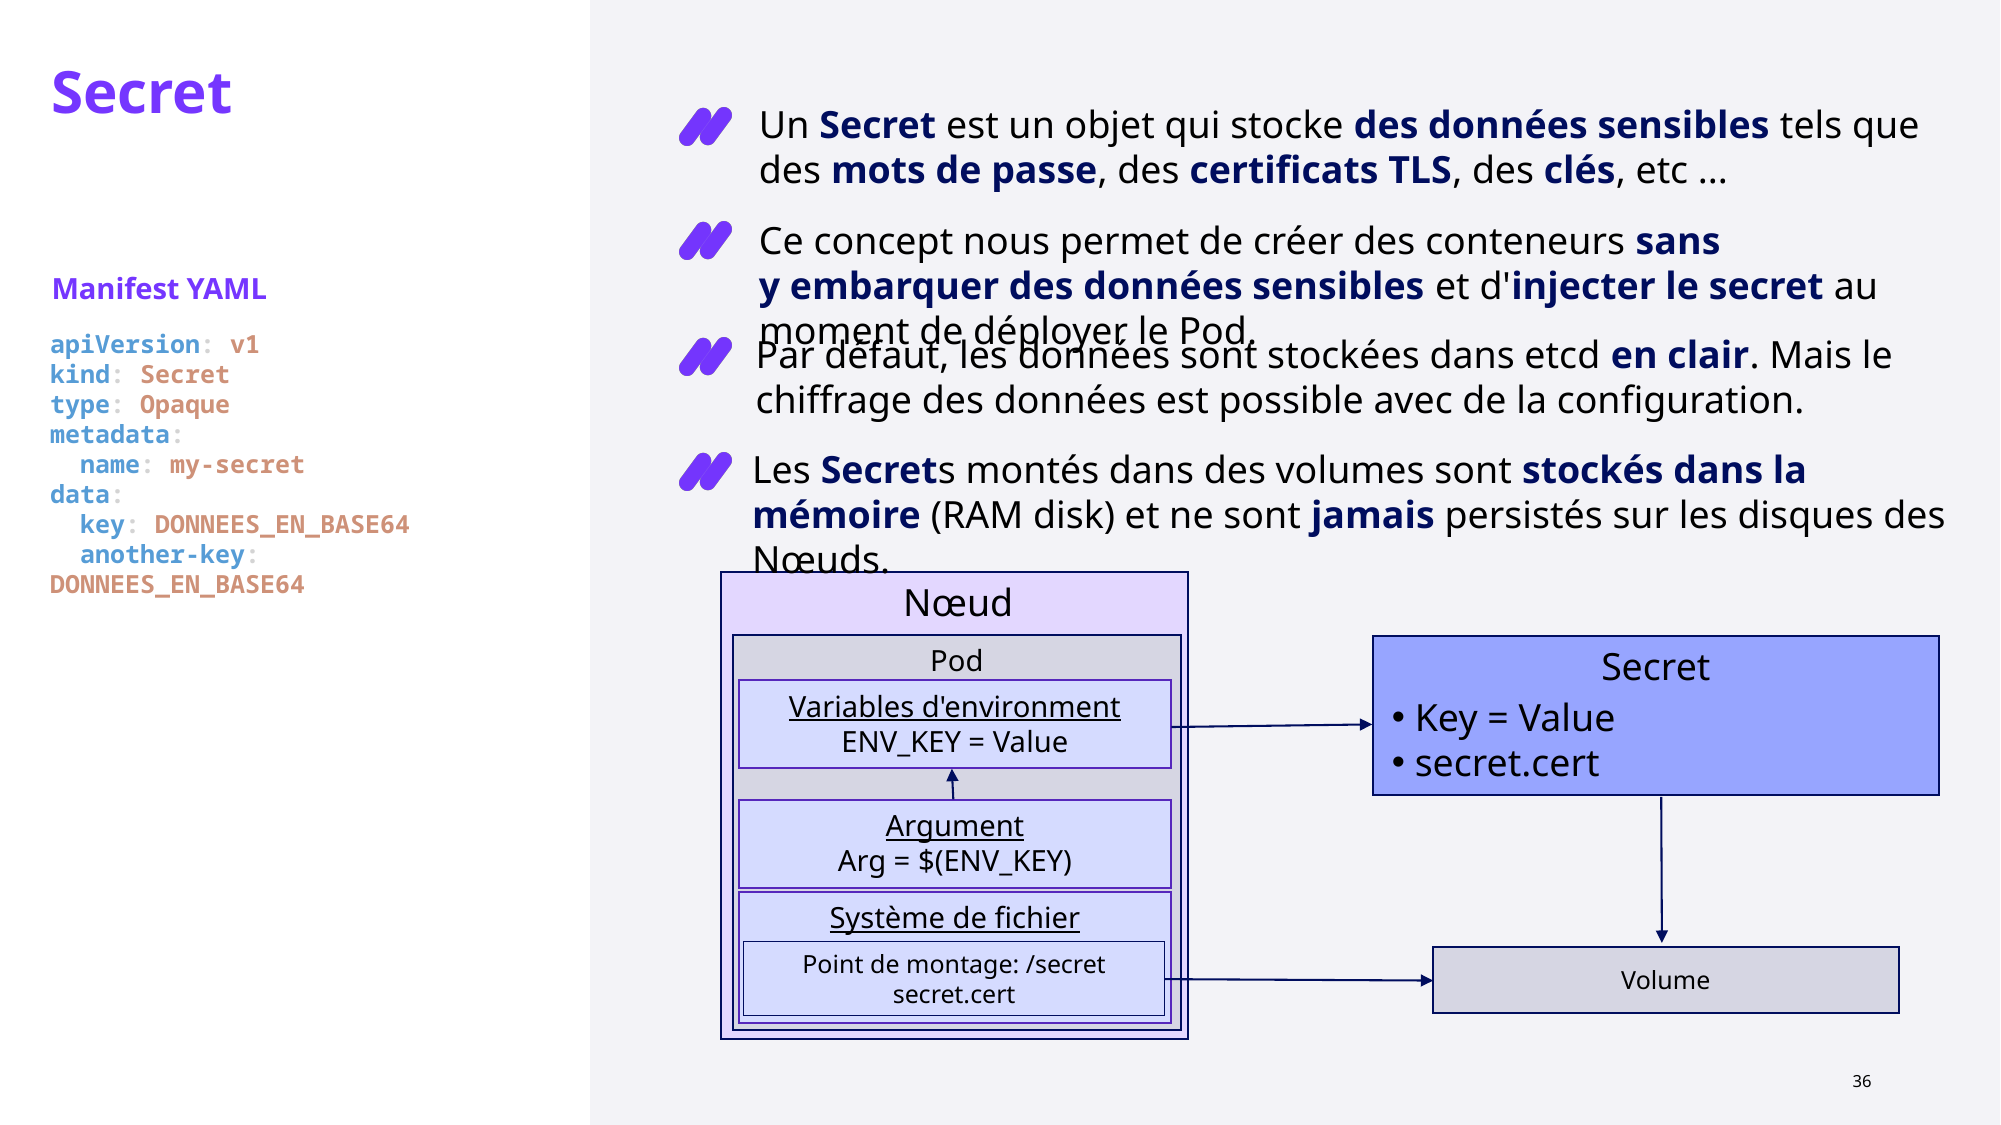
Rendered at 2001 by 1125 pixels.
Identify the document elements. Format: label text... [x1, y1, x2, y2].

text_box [1171, 724, 1373, 728]
text_box Les Secrets montés dans des volumes sont stockés dans la mémoire (RAM disk) et ne sont jamais persistés sur les disques des Nœuds. [737, 438, 2000, 554]
picture [679, 337, 732, 376]
text_box Volume [1432, 946, 1900, 1014]
text_box Par défaut, les données sont stockées dans etcd en clair. Mais le chiffrage des données est possible avec de la configuration. [740, 324, 2000, 438]
text_box Un Secret est un objet qui stocke des données sensibles tels que des mots de passe, des certificats TLS, des clés, etc ... [743, 93, 1939, 160]
text_box Ce concept nous permet de créer des conteneurs sans y embarquer des données sensibles et d'injecter le secret au moment de déployer le Pod. [743, 209, 1921, 324]
picture [679, 452, 732, 491]
text_box apiVersion: v1 kind: Secret type: Opaque metadata: name: my-secret data: key: DONNEES_EN_BASE64 another-key: DONNEES_EN_BASE64 [35, 321, 544, 636]
picture [679, 107, 732, 146]
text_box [1371, 635, 1940, 839]
text_box 36 [1436, 1063, 1887, 1103]
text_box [720, 571, 1189, 1040]
title Secret [35, 55, 557, 319]
picture [679, 221, 732, 260]
